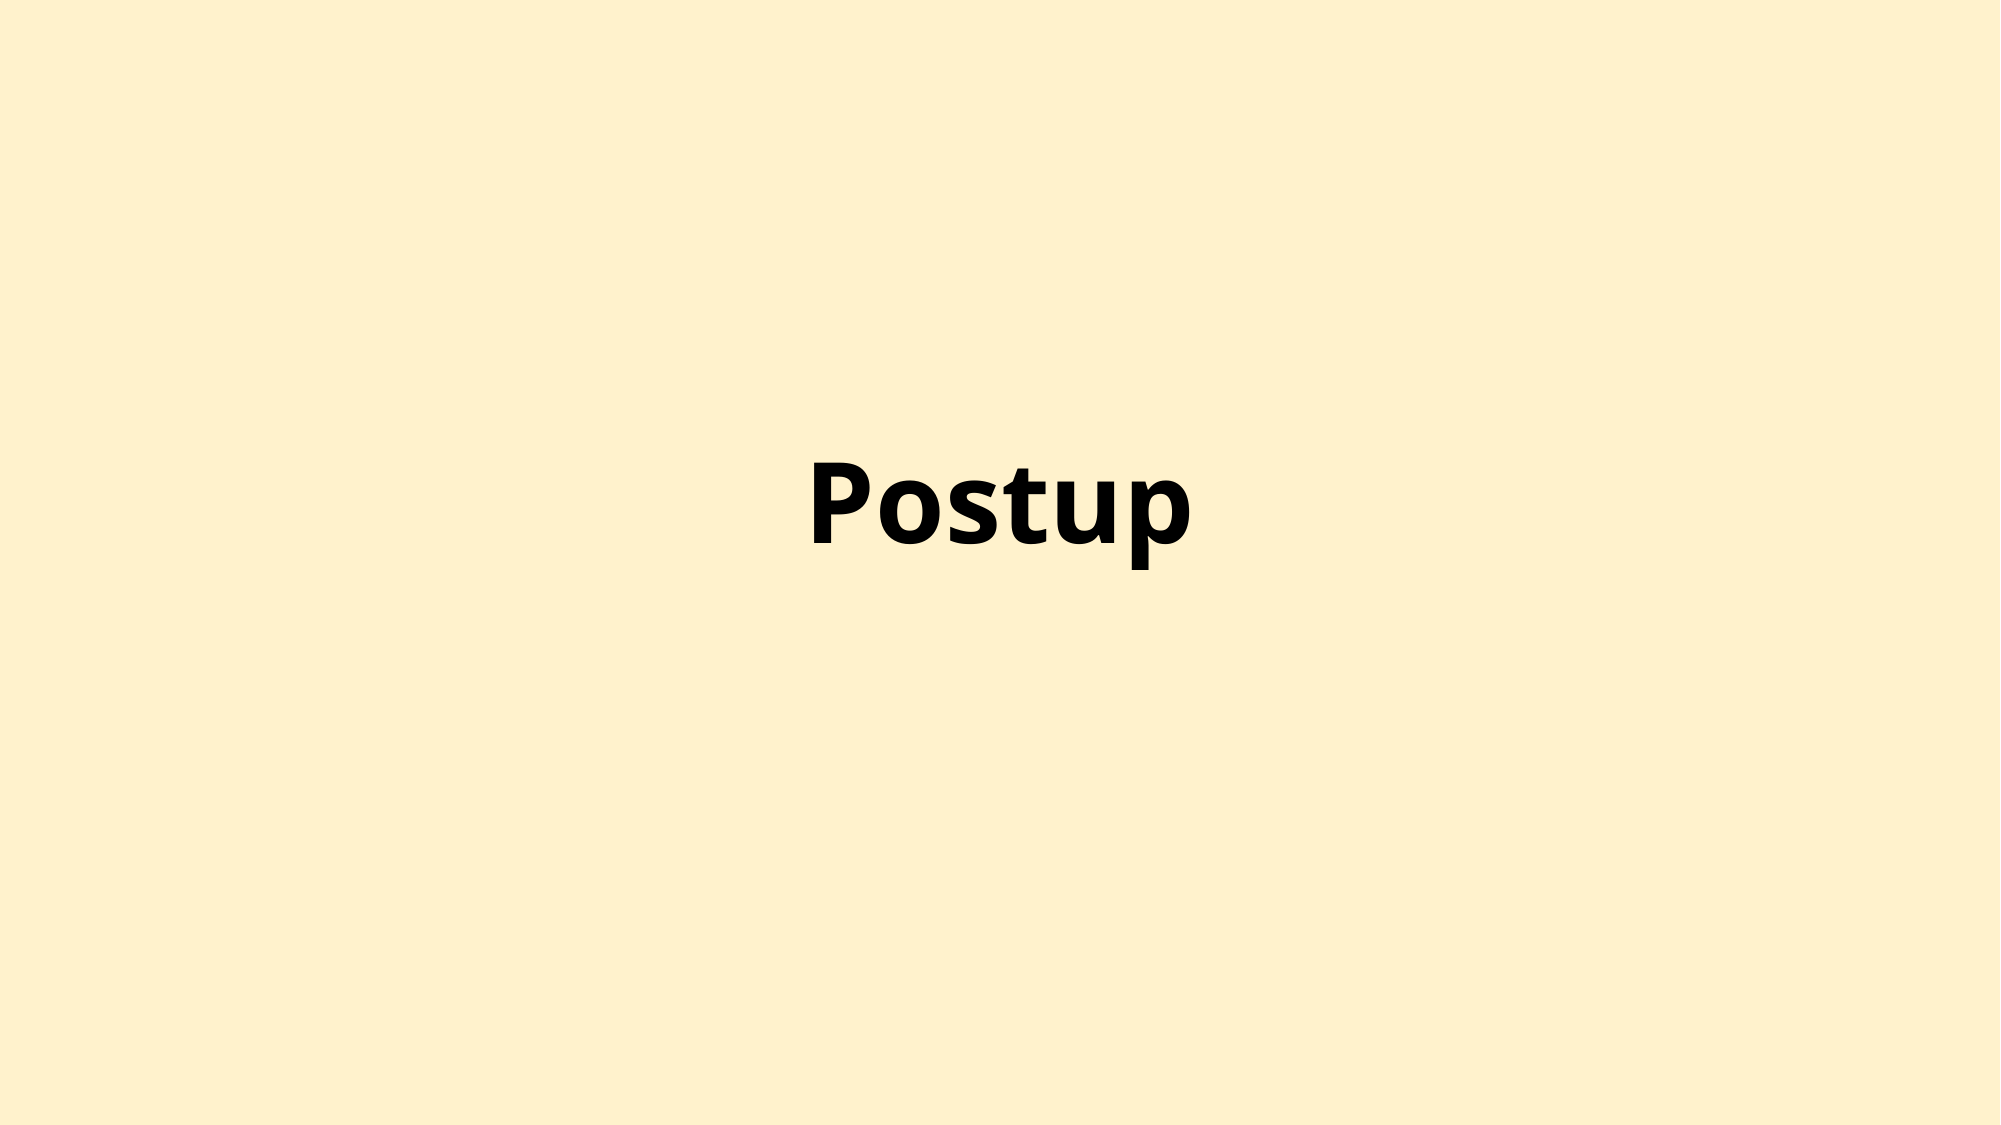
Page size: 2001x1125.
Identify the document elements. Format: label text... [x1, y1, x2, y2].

title Postup [249, 184, 1750, 576]
